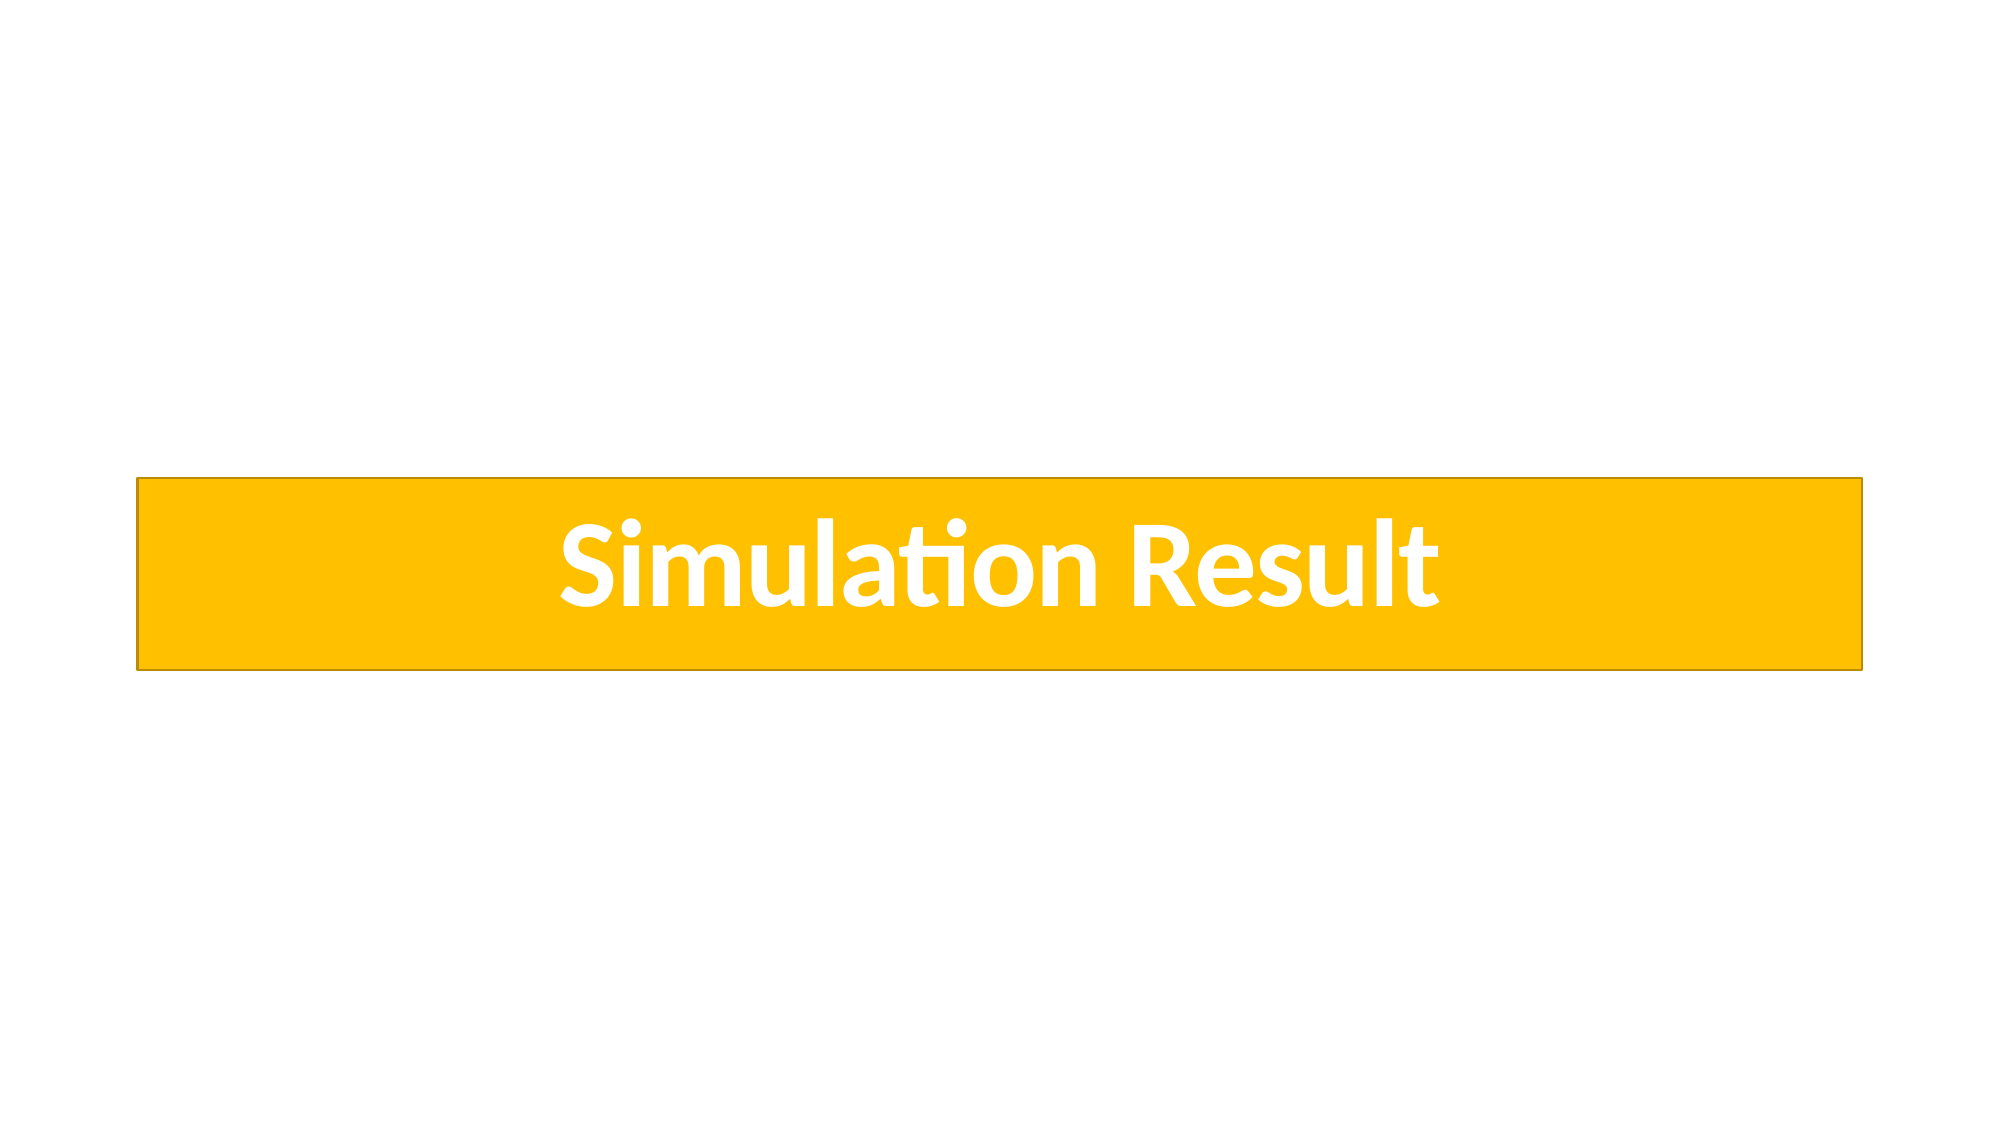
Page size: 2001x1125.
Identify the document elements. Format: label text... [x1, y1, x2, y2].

title Simulation Result [137, 477, 1863, 670]
